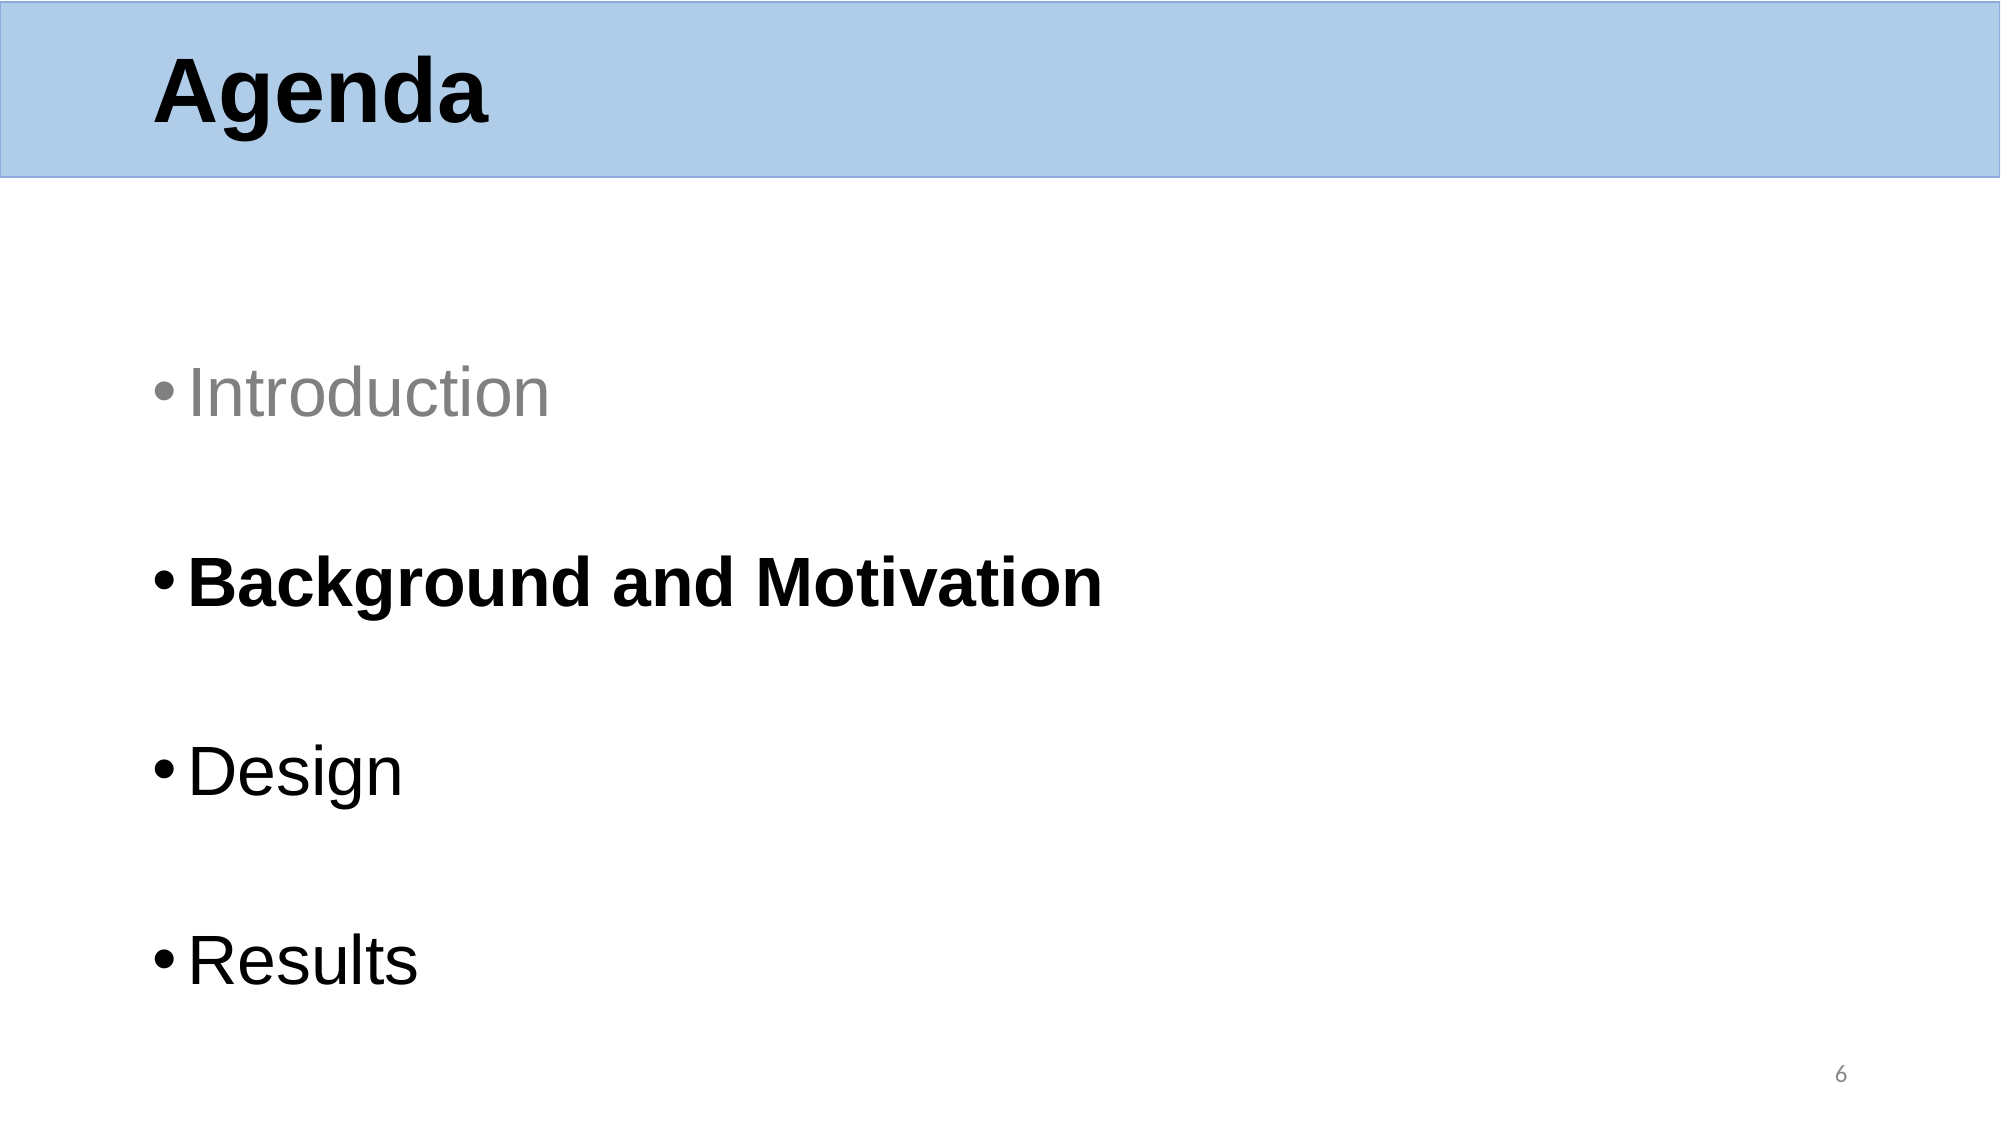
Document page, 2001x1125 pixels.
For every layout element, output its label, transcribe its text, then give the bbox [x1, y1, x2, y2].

list Introduction Background and Motivation Design Results [137, 245, 1863, 1014]
title Agenda [137, 34, 1863, 151]
slide_number 6 [1412, 1042, 1863, 1103]
